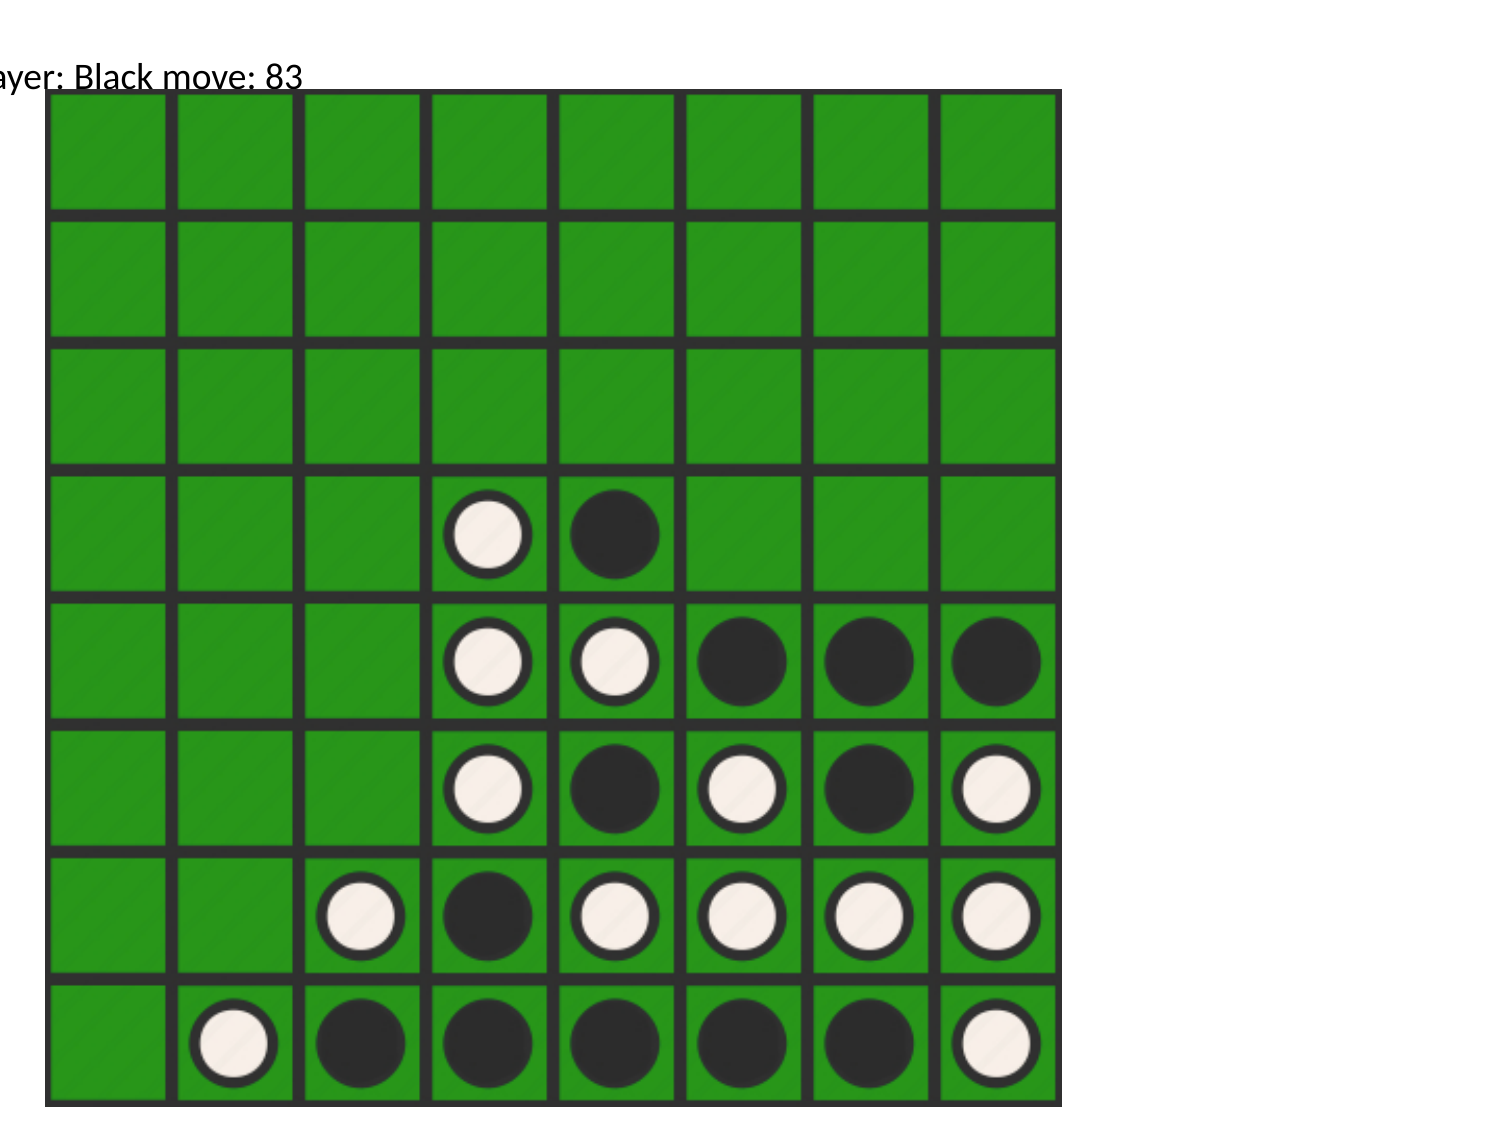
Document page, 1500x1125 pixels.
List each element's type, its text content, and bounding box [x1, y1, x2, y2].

picture [44, 89, 1062, 1107]
text_box turn: 21 player: Black move: 83 [0, 44, 319, 105]
